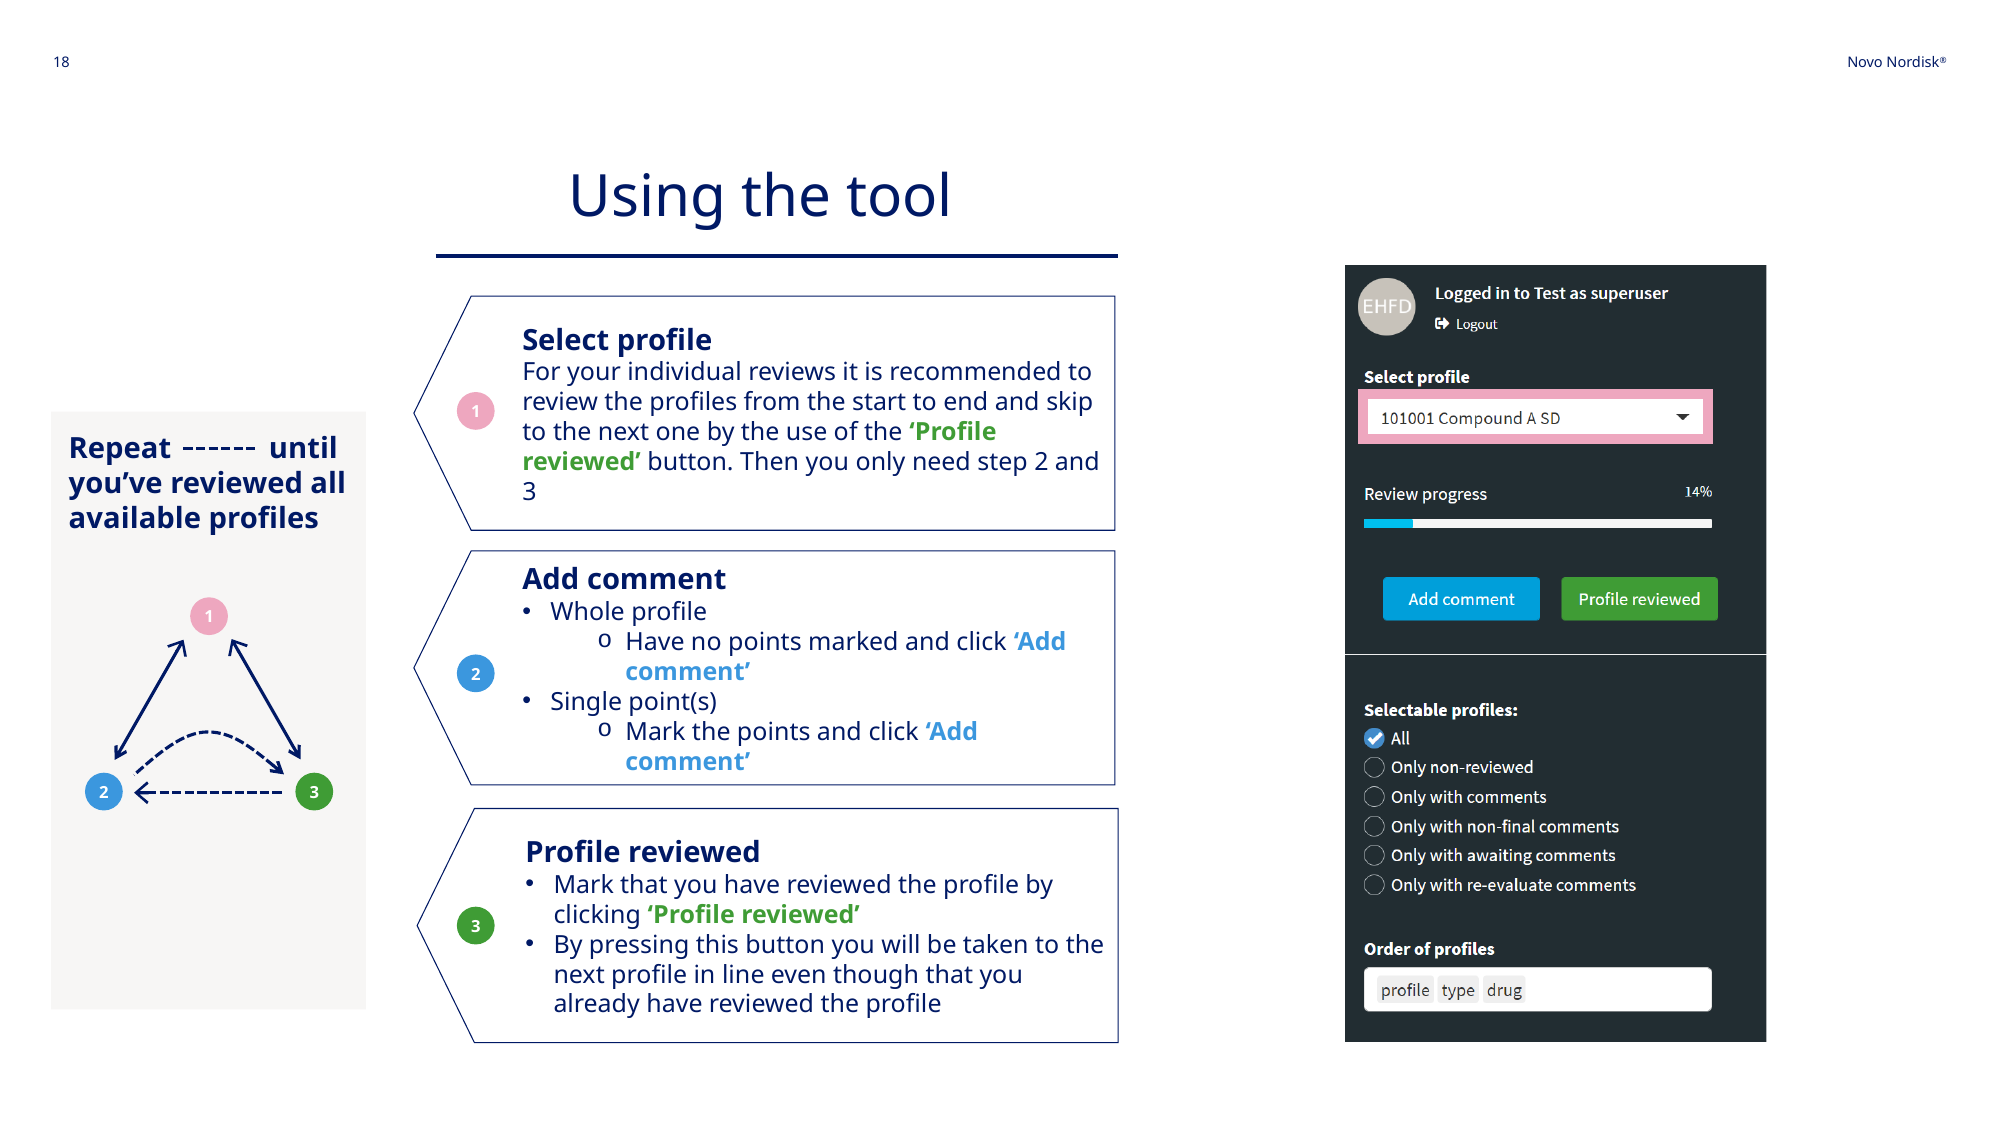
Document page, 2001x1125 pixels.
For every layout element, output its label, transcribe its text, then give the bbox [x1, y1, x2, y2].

text_box Using the tool [418, 145, 1103, 241]
text_box Add comment Whole profile Have no points marked and click ‘Add comment’ Single point(s) Mark the points and click ‘Add comment’ [412, 549, 1116, 786]
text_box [231, 639, 301, 760]
text_box Repeat until you’ve reviewed all available profiles [51, 411, 366, 1010]
text_box Select profile For your individual reviews it is recommended to review the profiles from the start to end and skip to the next one by the use of the ‘Profile reviewed’ button. Then you only need step 2 and 3 [412, 295, 1116, 532]
text_box 1 [455, 390, 496, 431]
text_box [85, 597, 334, 811]
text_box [114, 639, 184, 760]
slide_number 18 [53, 53, 107, 74]
text_box Profile reviewed Mark that you have reviewed the profile by clicking ‘Profile reviewed’ By pressing this button you will be taken to the next profile in line even though that you already have reviewed the profile [415, 807, 1120, 1044]
picture [1344, 265, 1767, 1042]
